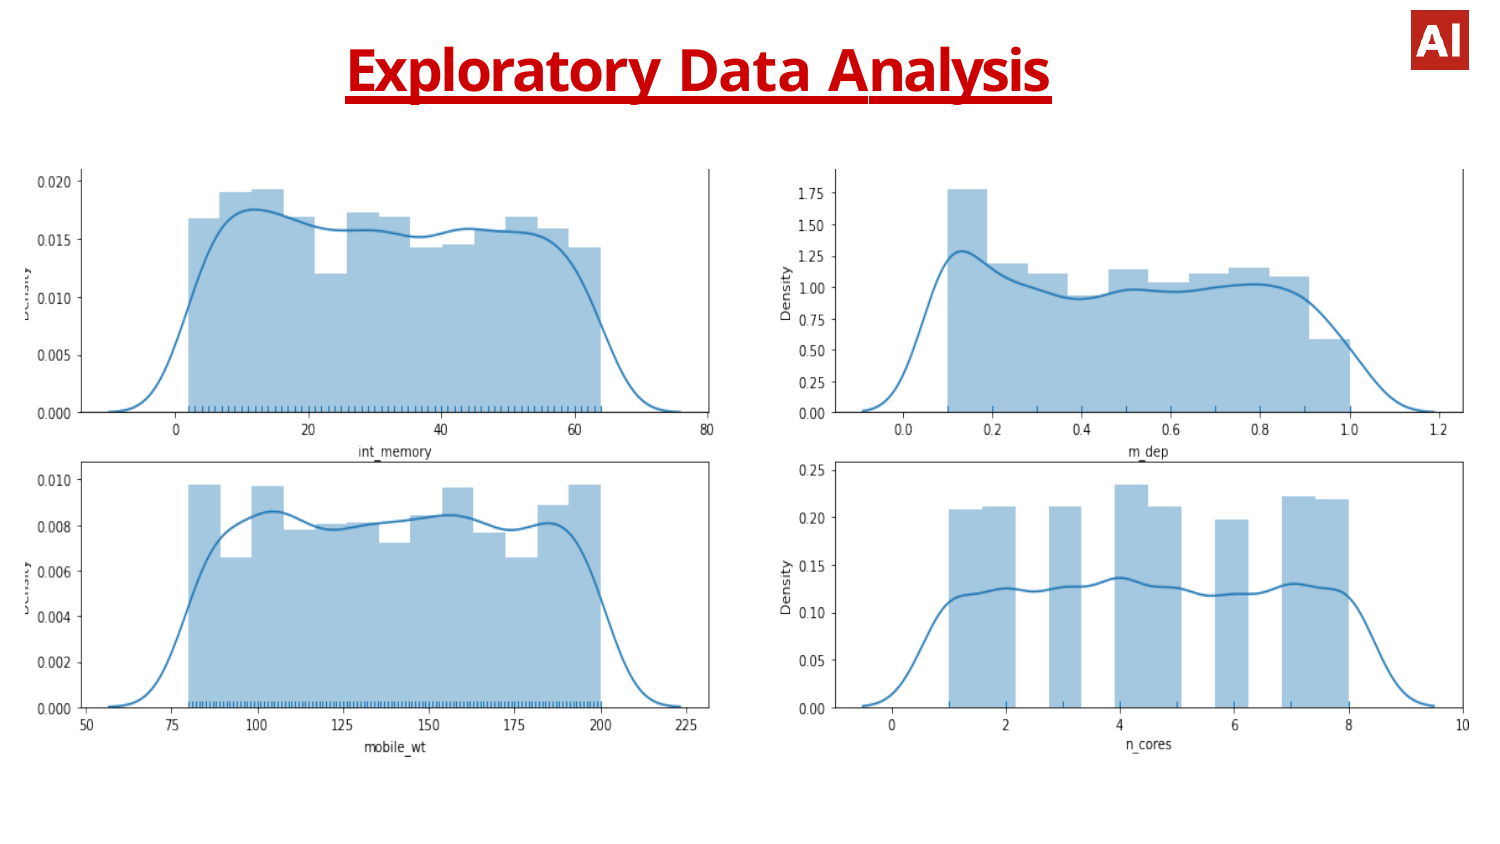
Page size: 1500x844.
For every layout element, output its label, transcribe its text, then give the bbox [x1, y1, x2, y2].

picture [1411, 10, 1469, 70]
picture [25, 169, 1469, 757]
title Exploratory Data Analysis [342, 30, 1133, 167]
